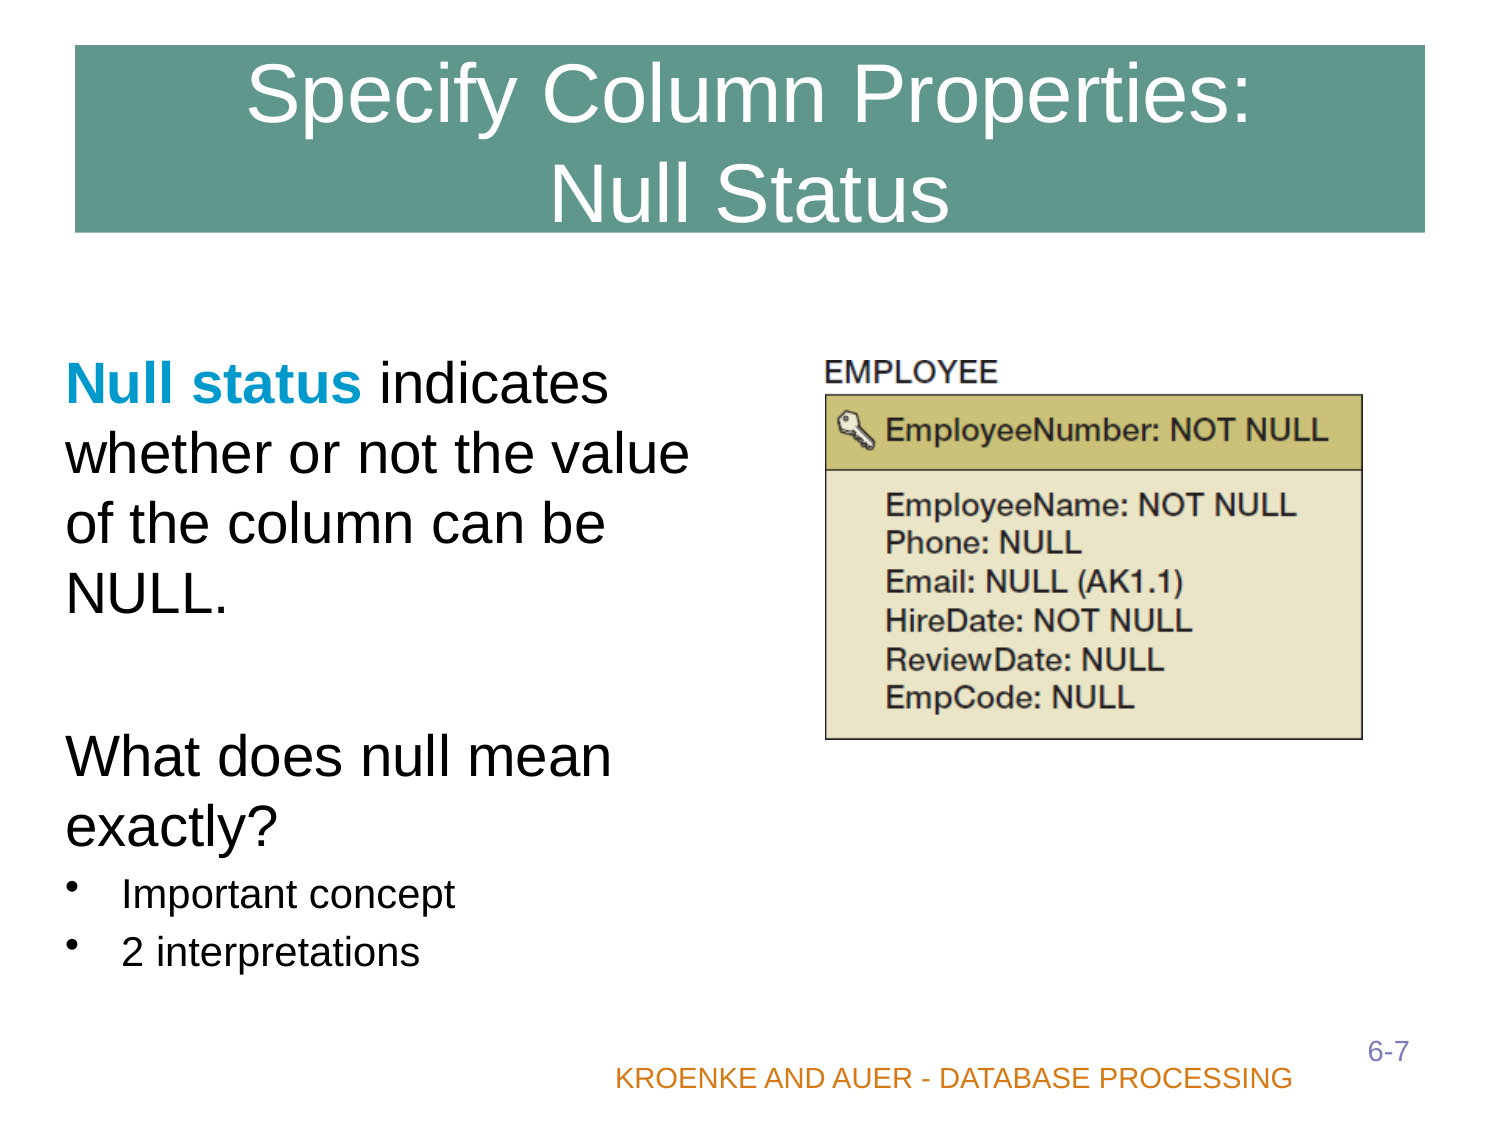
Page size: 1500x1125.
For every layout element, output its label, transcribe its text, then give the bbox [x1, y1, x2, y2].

footer KROENKE AND AUER - DATABASE PROCESSING [599, 1051, 1338, 1108]
title Specify Column Properties: Null Status [74, 44, 1426, 233]
list Null status indicates whether or not the value of the column can be NULL. What does null mean exactly? Important concept 2 interpretations [49, 337, 713, 763]
slide_number 6-7 [1074, 1024, 1426, 1103]
picture [824, 359, 1363, 741]
